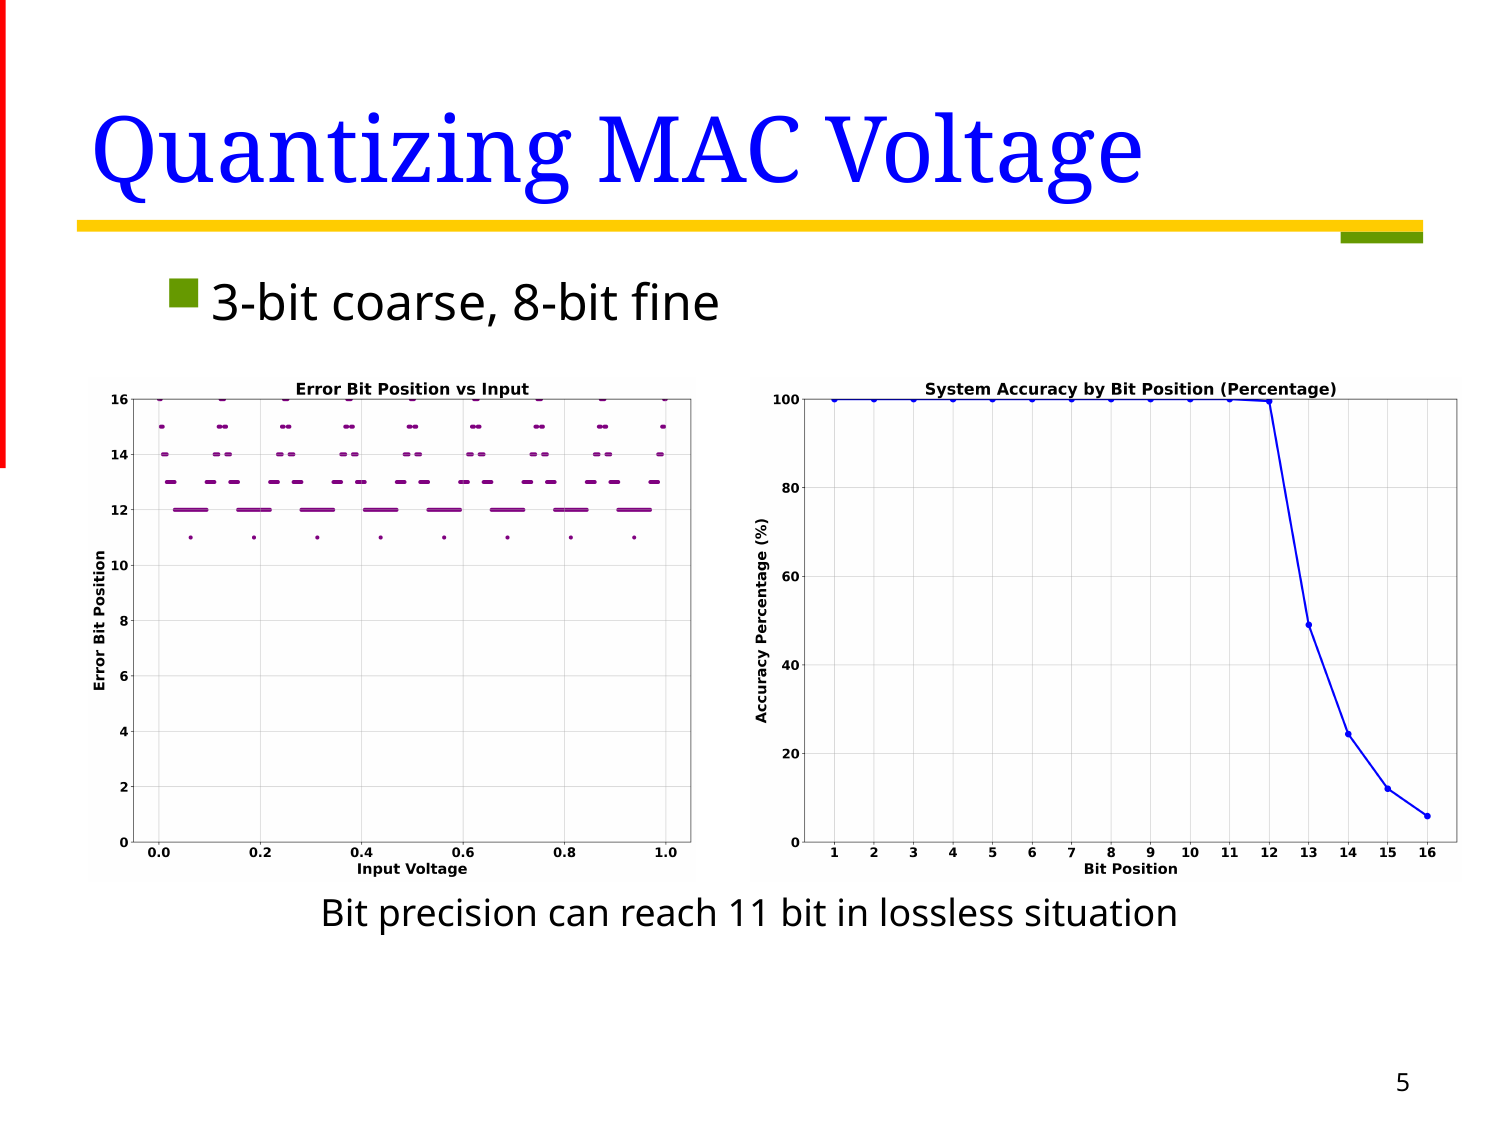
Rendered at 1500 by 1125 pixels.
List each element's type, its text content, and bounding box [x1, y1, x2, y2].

slide_number 5 [1074, 1058, 1425, 1100]
text_box Bit precision can reach 11 bit in lossless situation [206, 881, 1294, 942]
picture [88, 377, 696, 882]
title Quantizing MAC Voltage [75, 21, 1425, 208]
list 3-bit coarse, 8-bit fine [75, 262, 1425, 1006]
picture [749, 377, 1462, 882]
